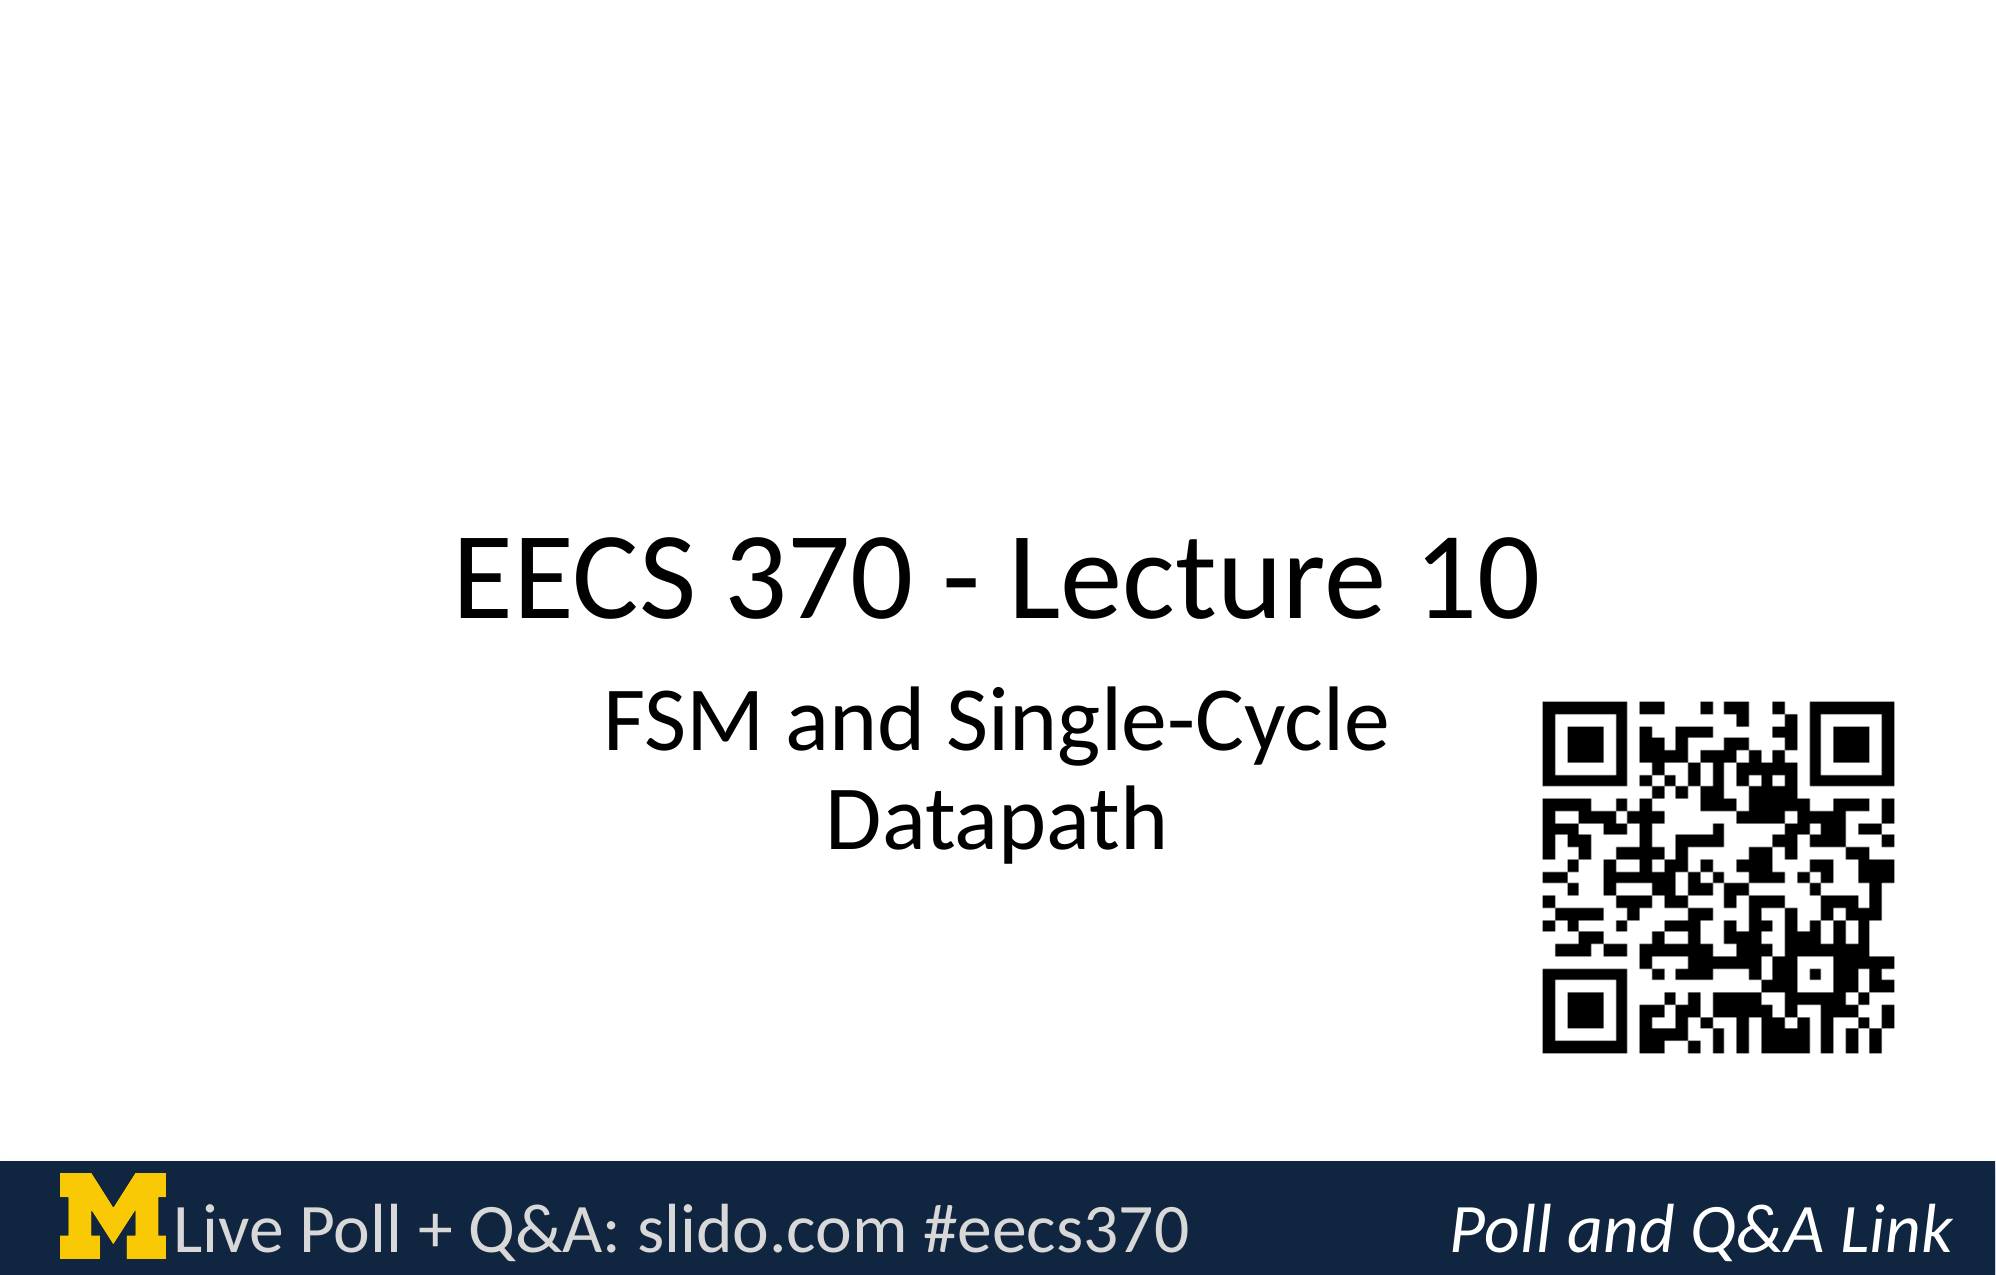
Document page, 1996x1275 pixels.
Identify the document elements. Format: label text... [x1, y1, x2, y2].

text_box Poll and Q&A Link [1434, 1174, 1973, 1274]
text_box Live Poll + Q&A: slido.com #eecs370 [158, 1175, 1434, 1274]
picture [1518, 677, 1918, 1077]
subtitle FSM and Single-Cycle Datapath [517, 663, 1478, 972]
title EECS 370 - Lecture 10 [249, 208, 1746, 653]
picture [60, 1173, 166, 1259]
